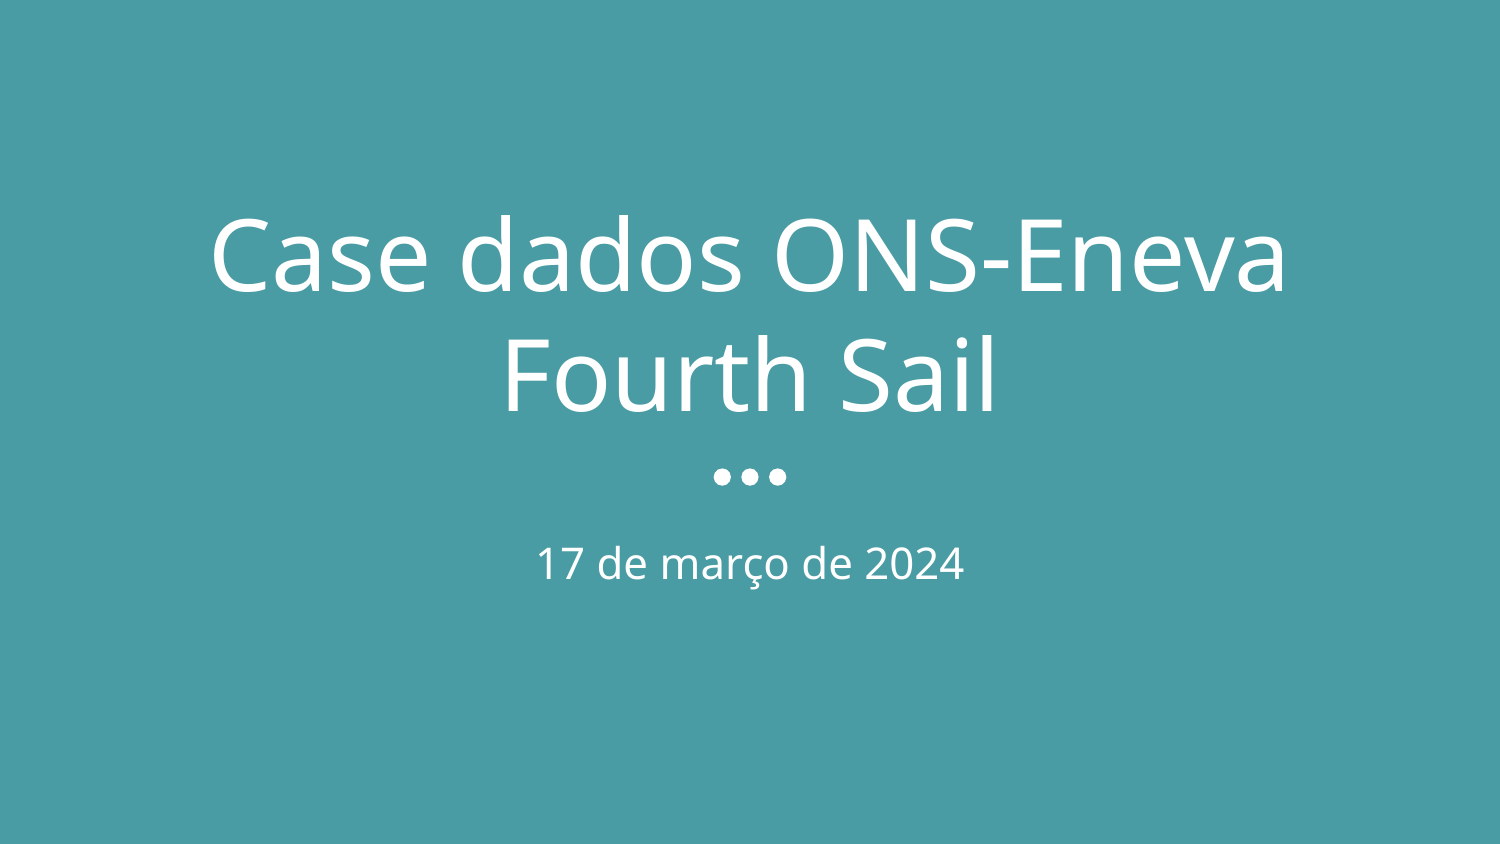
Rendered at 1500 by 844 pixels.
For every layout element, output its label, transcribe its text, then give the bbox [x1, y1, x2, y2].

subtitle 17 de março de 2024 [110, 520, 1390, 651]
title Case dados ONS-Eneva Fourth Sail [110, 162, 1390, 447]
